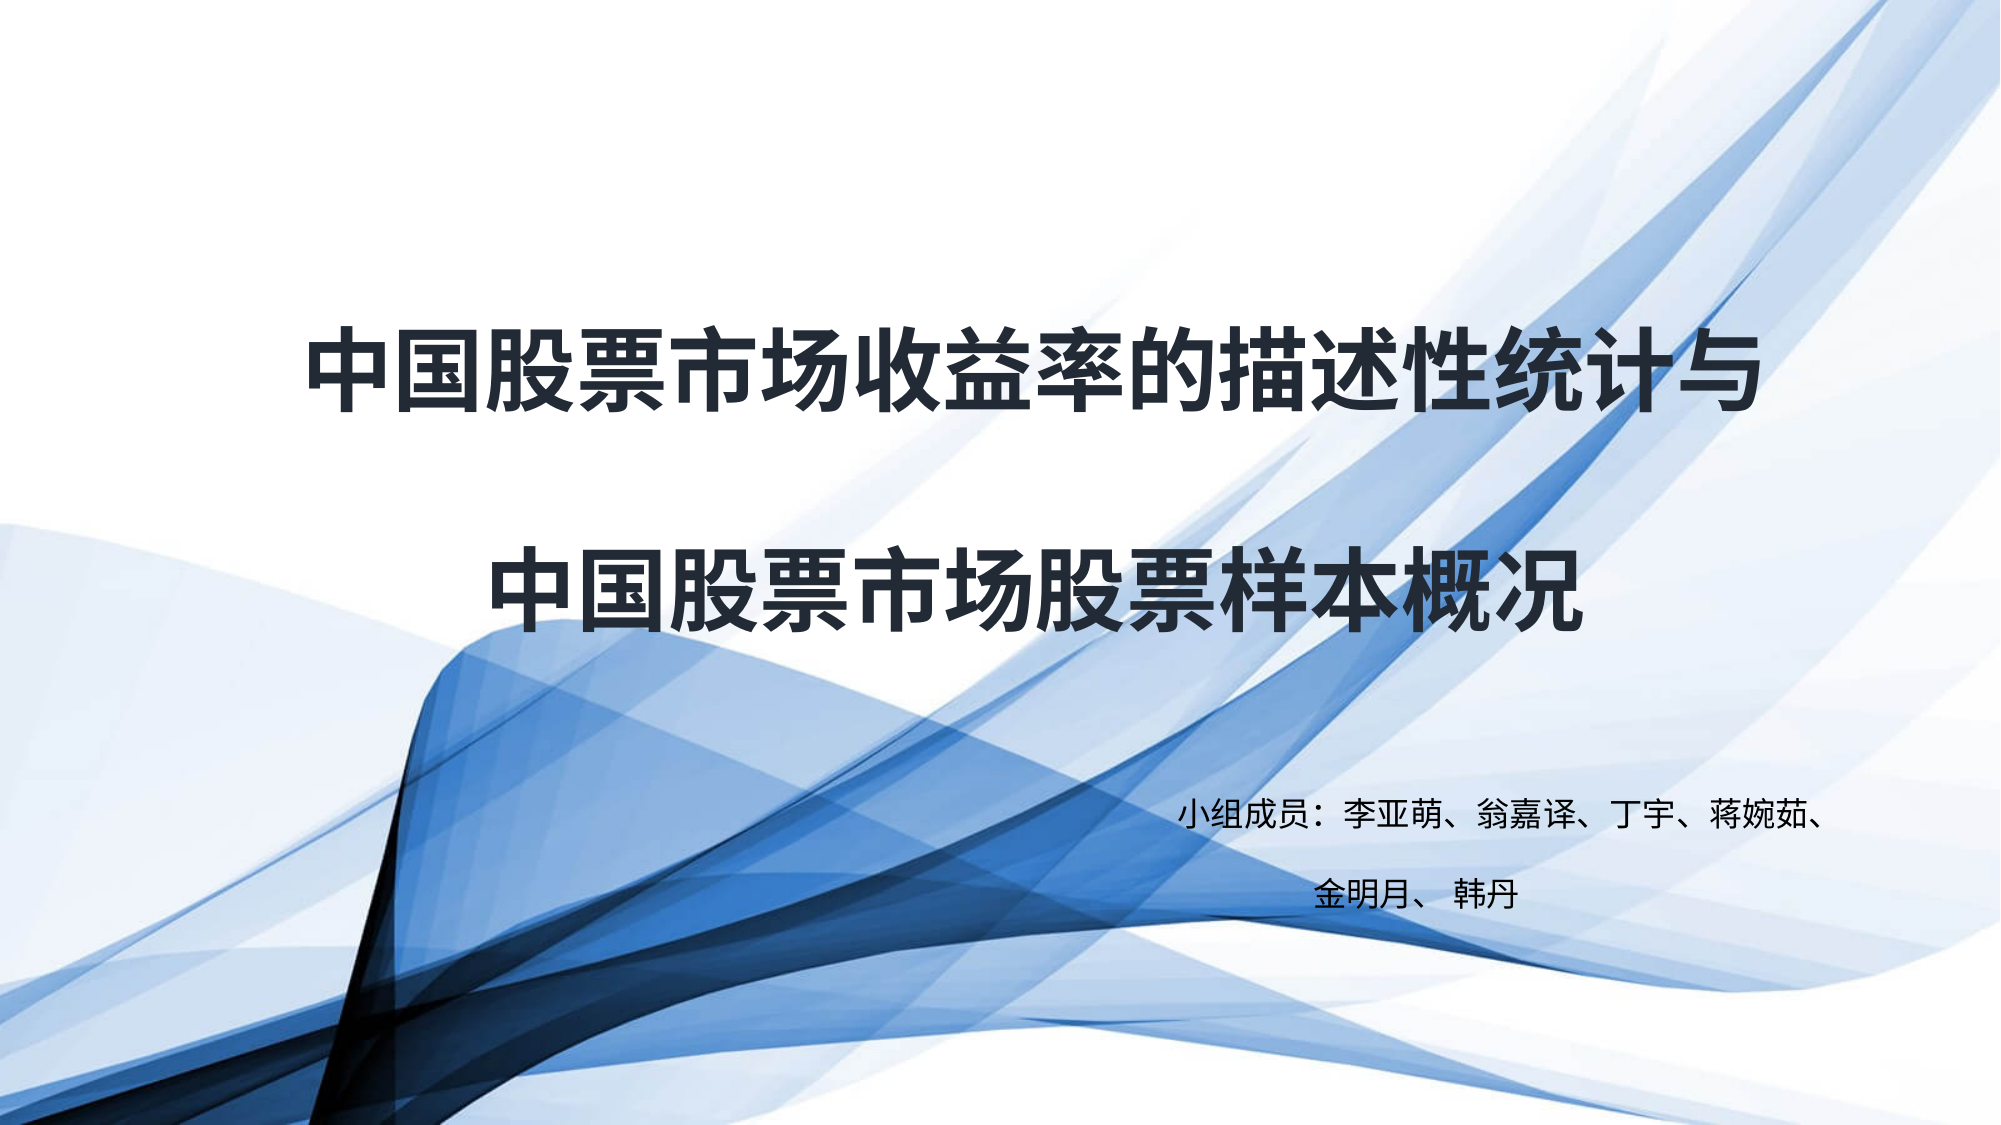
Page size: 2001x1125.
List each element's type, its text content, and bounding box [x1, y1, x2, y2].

picture [0, 0, 2001, 1125]
text_box 中国股票市场收益率的描述性统计与 中国股票市场股票样本概况 [247, 305, 1824, 651]
text_box 小组成员：李亚萌、翁嘉译、丁宇、蒋婉茹、 金明月、 韩丹 [1162, 785, 1838, 921]
